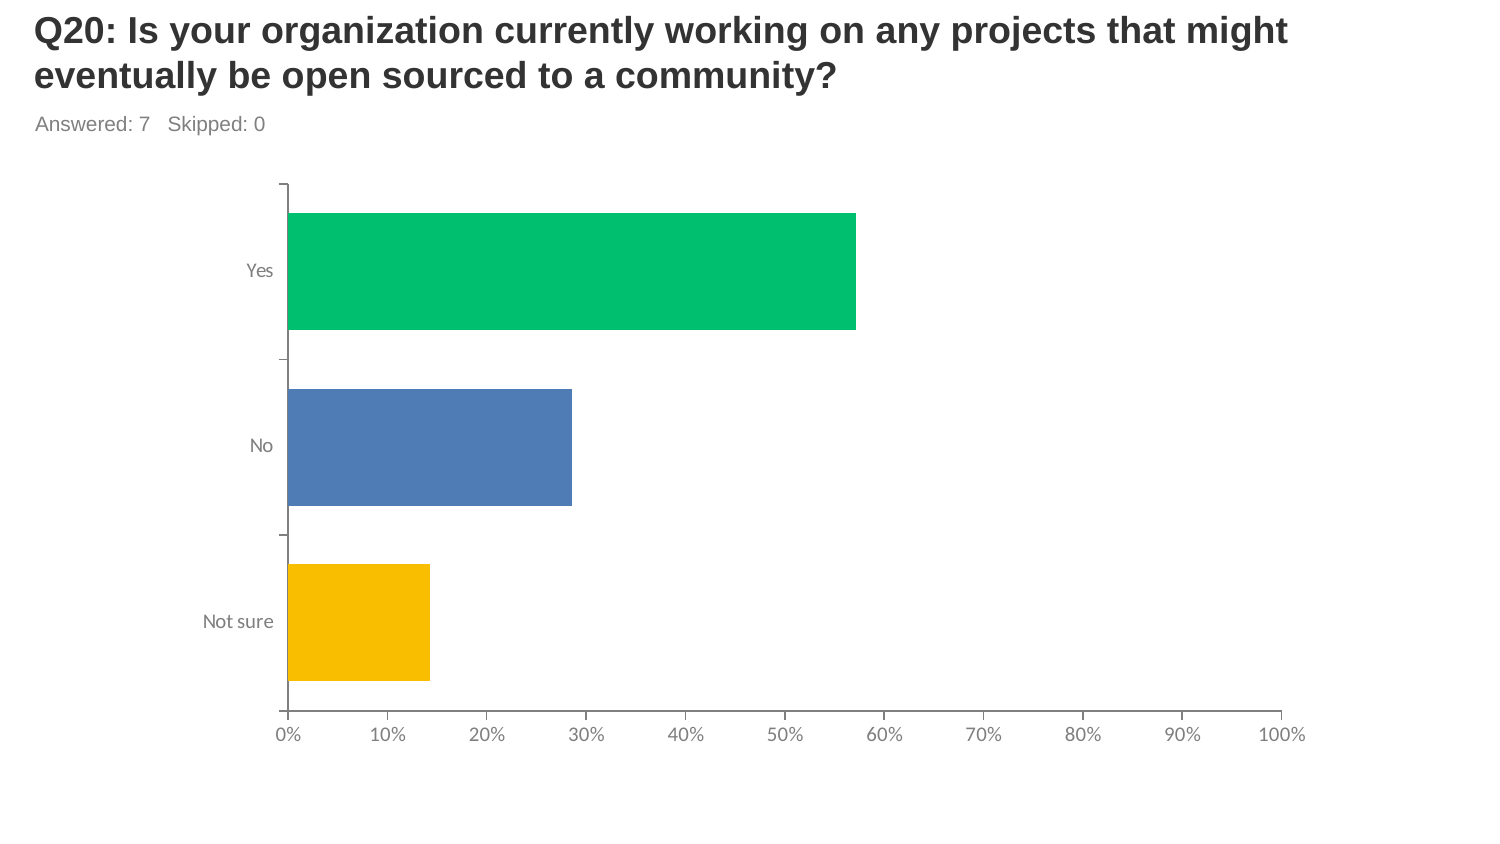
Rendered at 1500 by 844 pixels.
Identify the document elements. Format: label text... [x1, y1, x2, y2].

title Q20: Is your organization currently working on any projects that might eventually be open sourced to a community? [18, 13, 1369, 104]
chart [179, 171, 1329, 758]
list Answered: 7 Skipped: 0 [20, 102, 1371, 143]
